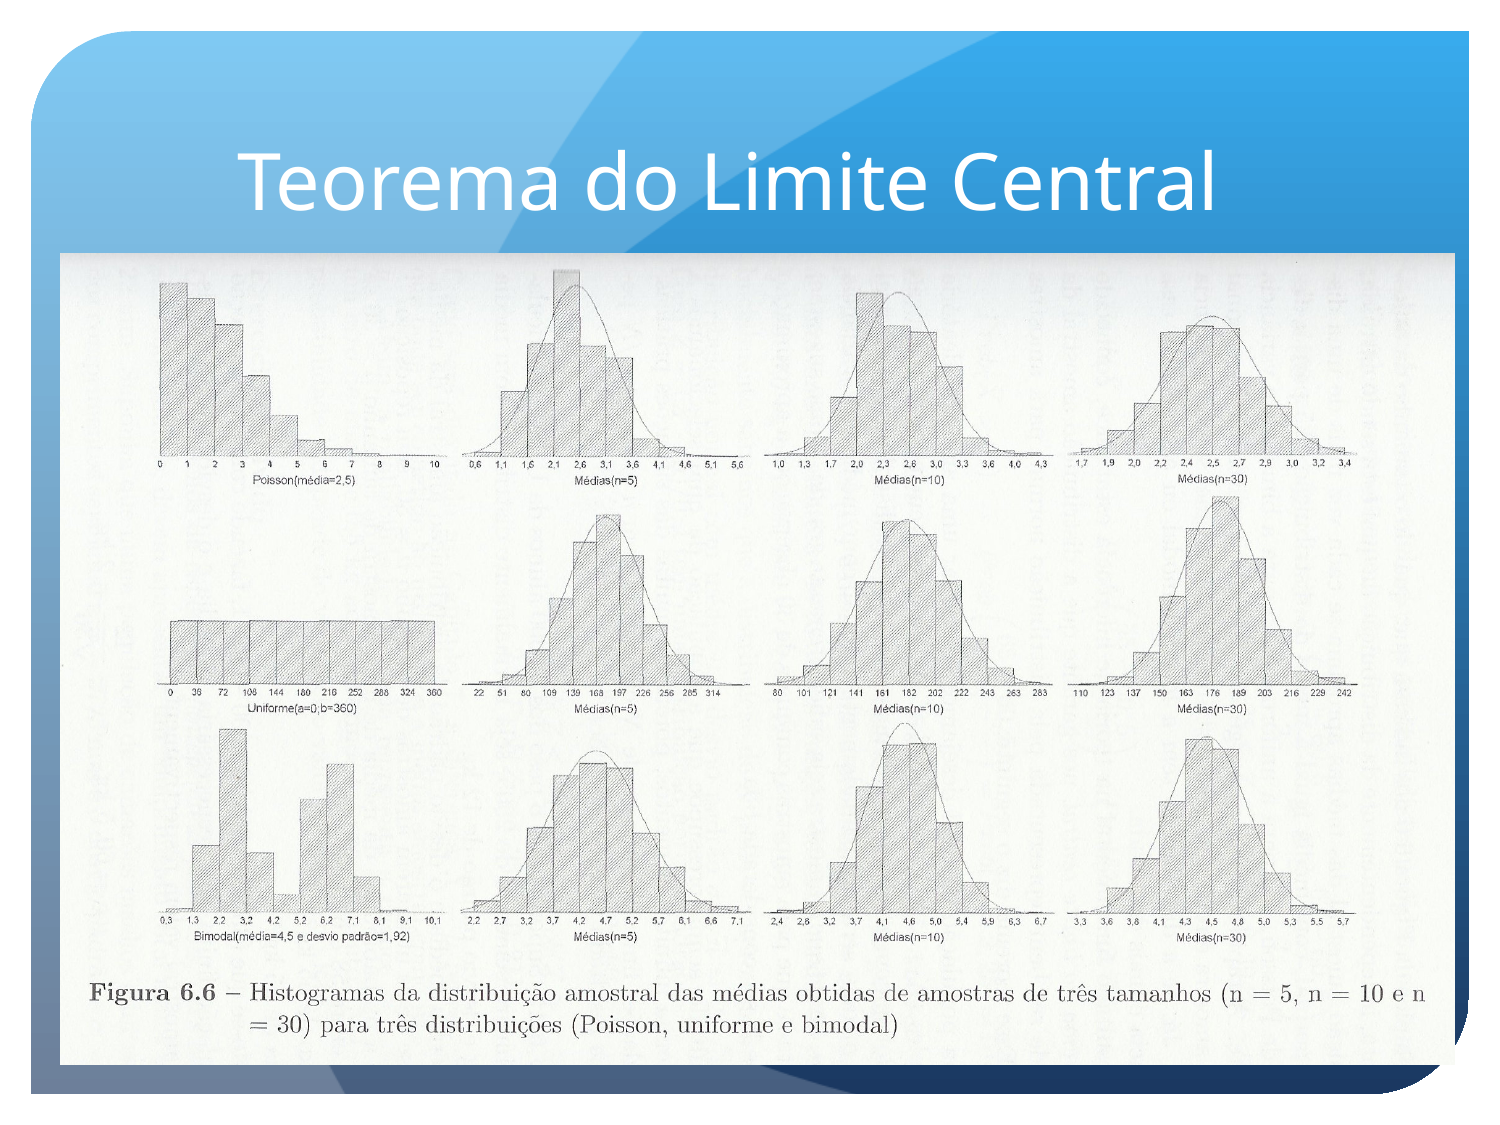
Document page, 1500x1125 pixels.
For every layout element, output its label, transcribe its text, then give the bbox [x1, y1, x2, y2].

picture [26, 30, 1474, 1095]
text_box Teorema do Limite Central [106, 62, 1350, 234]
